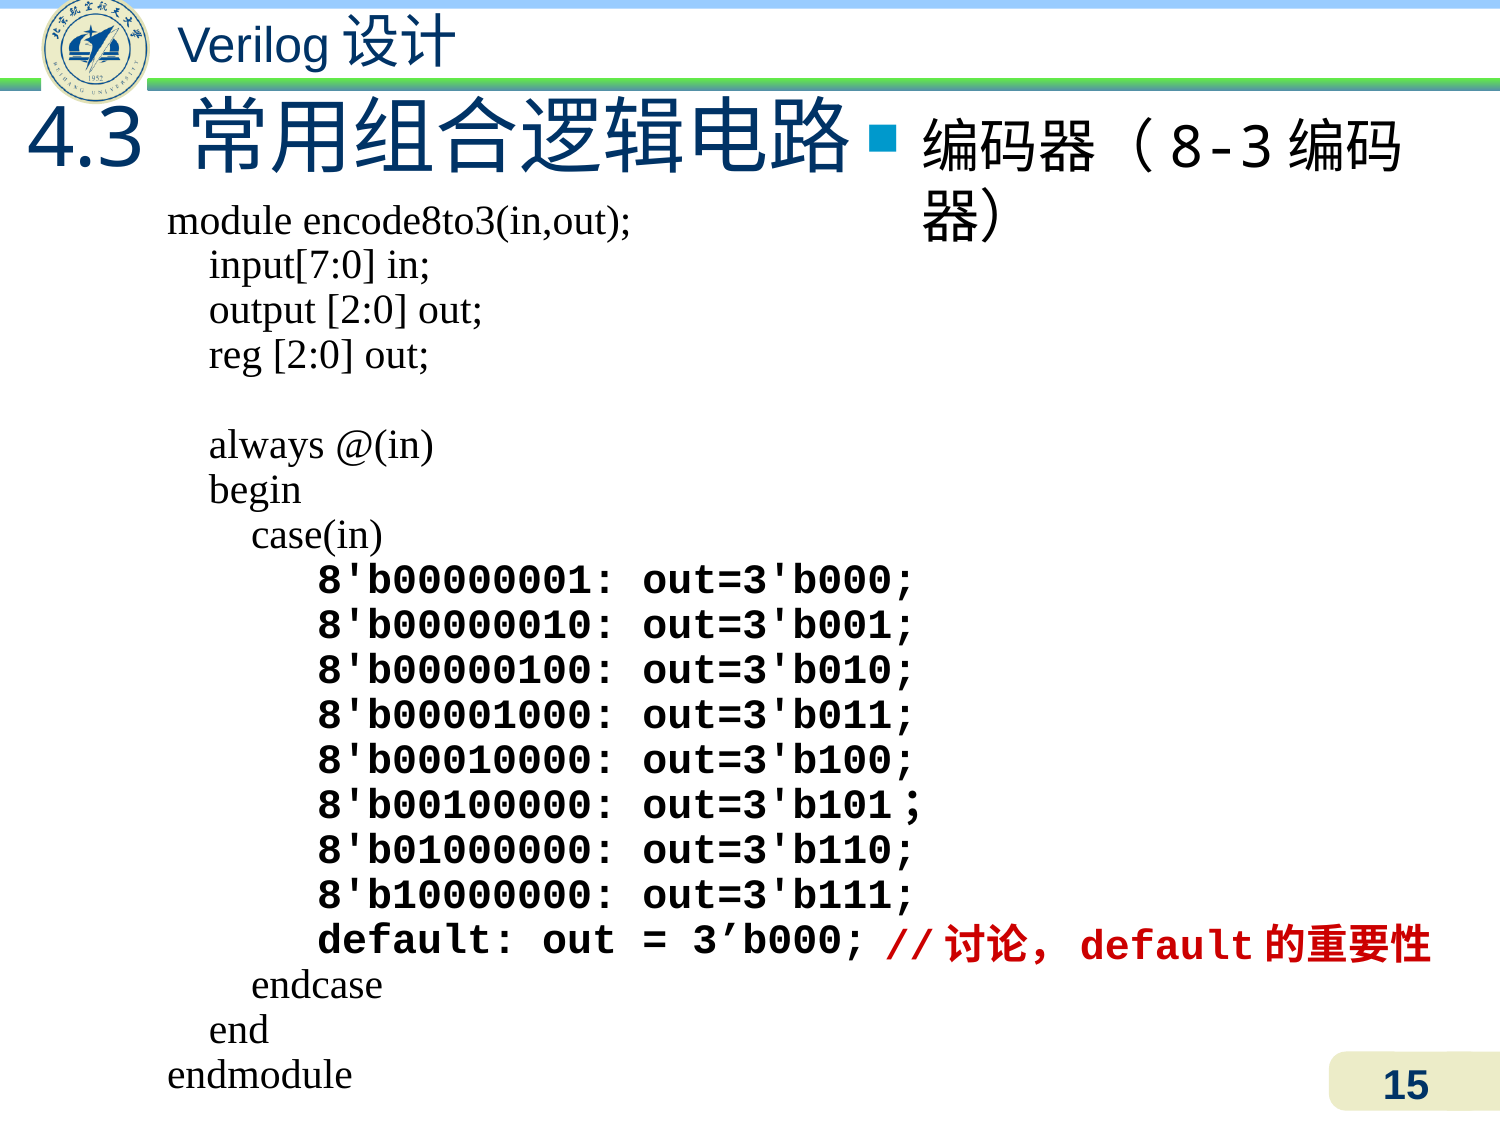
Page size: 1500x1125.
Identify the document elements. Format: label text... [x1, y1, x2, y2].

text_box module encode8to3(in,out); input[7:0] in; output [2:0] out; reg [2:0] out; always @(in) begin case(in) 8'b00000001: out=3'b000; 8'b00000010: out=3'b001; 8'b00000100: out=3'b010; 8'b00001000: out=3'b011; 8'b00010000: out=3'b100; 8'b00100000: out=3'b101； 8'b01000000: out=3'b110; 8'b10000000: out=3'b111; default: out = 3’b000; endcase end endmodule [152, 185, 1500, 1106]
list 编码器（8-3编码器） [850, 101, 1500, 185]
title 4.3 常用组合逻辑电路 [12, 58, 1430, 209]
text_box //讨论，default的重要性 [869, 910, 1447, 976]
picture [43, 1, 148, 58]
